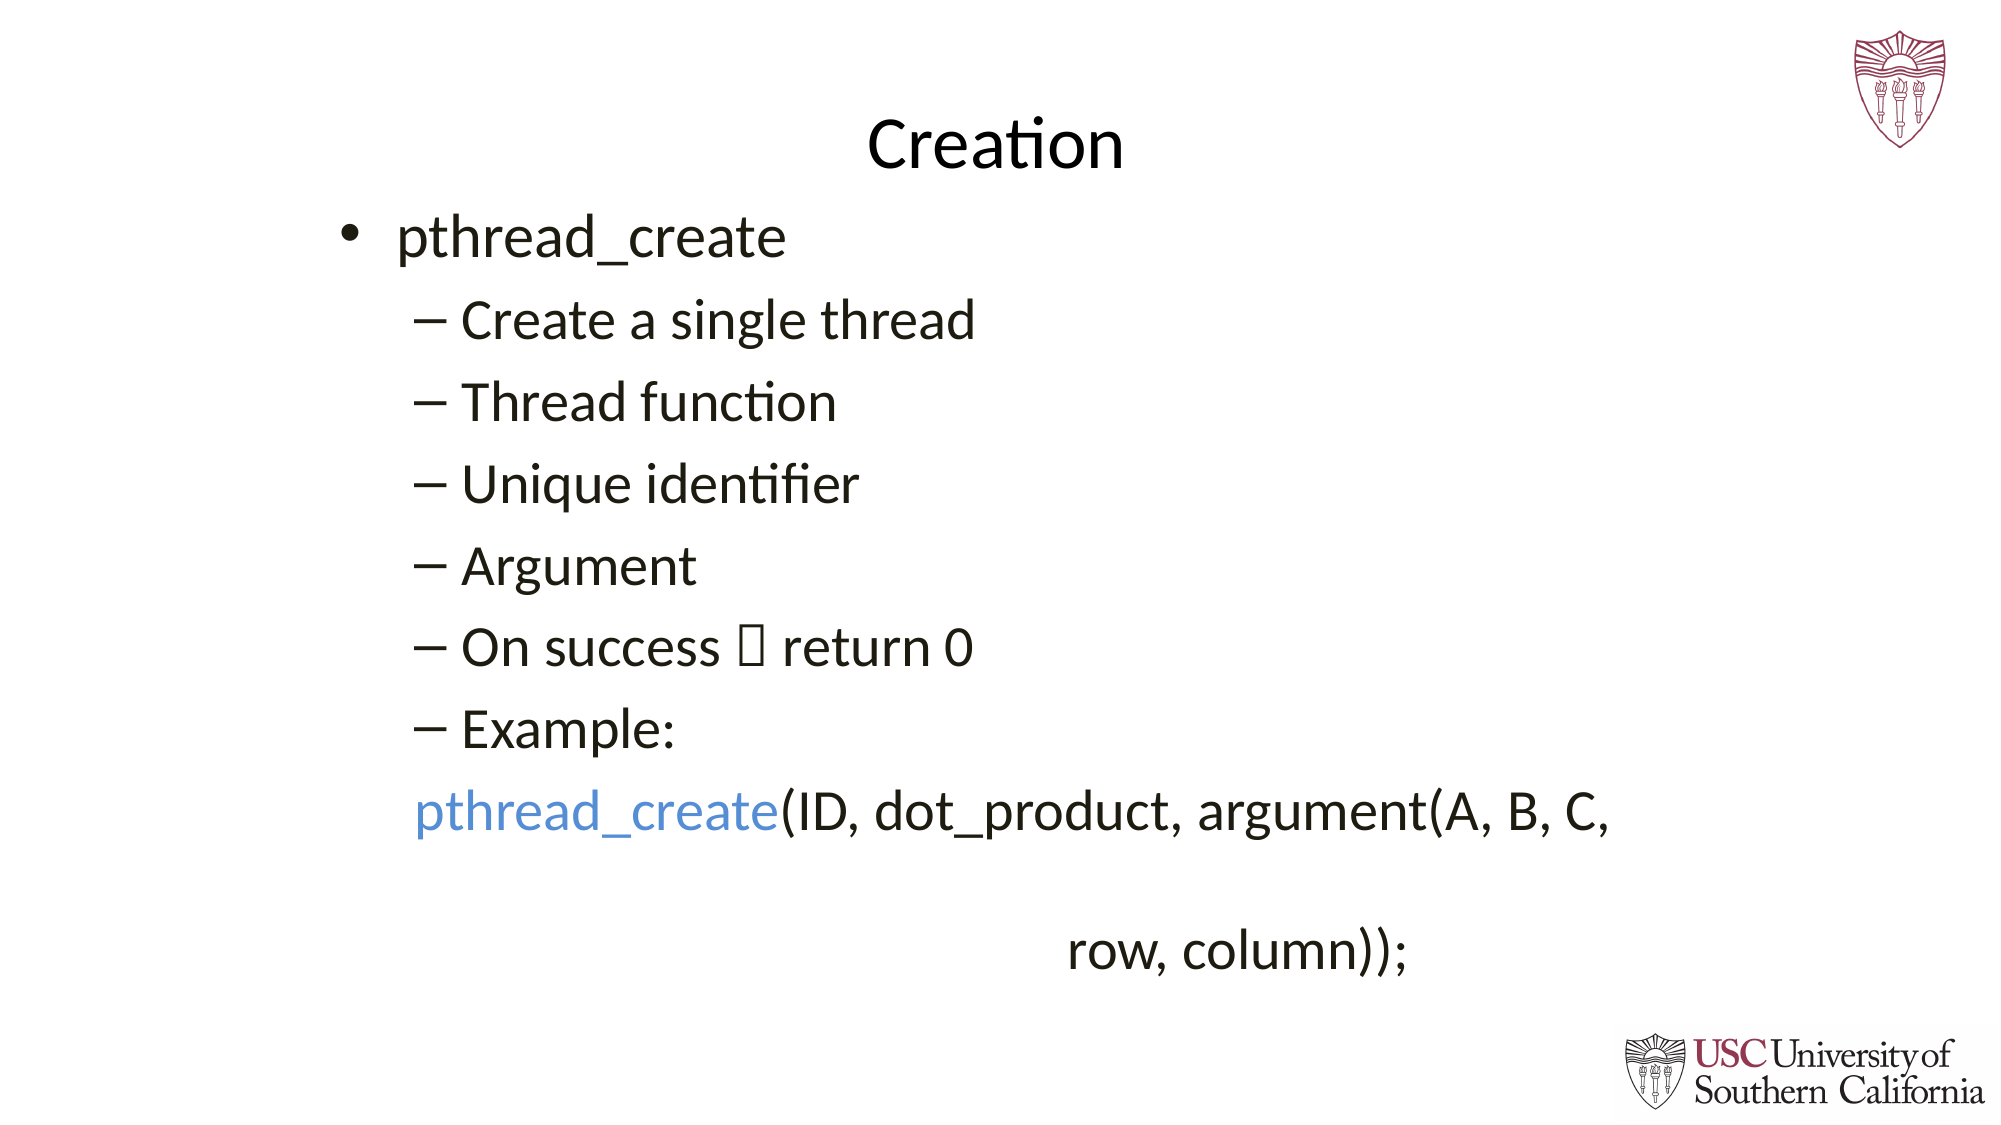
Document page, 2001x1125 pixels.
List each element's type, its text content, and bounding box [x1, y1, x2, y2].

list pthread_create Create a single thread Thread function Unique identifier Argument On success  return 0 Example: pthread_create(ID, dot_product, argument(A, B, C, row, column)); [324, 187, 1722, 925]
title Creation [350, 62, 1644, 187]
